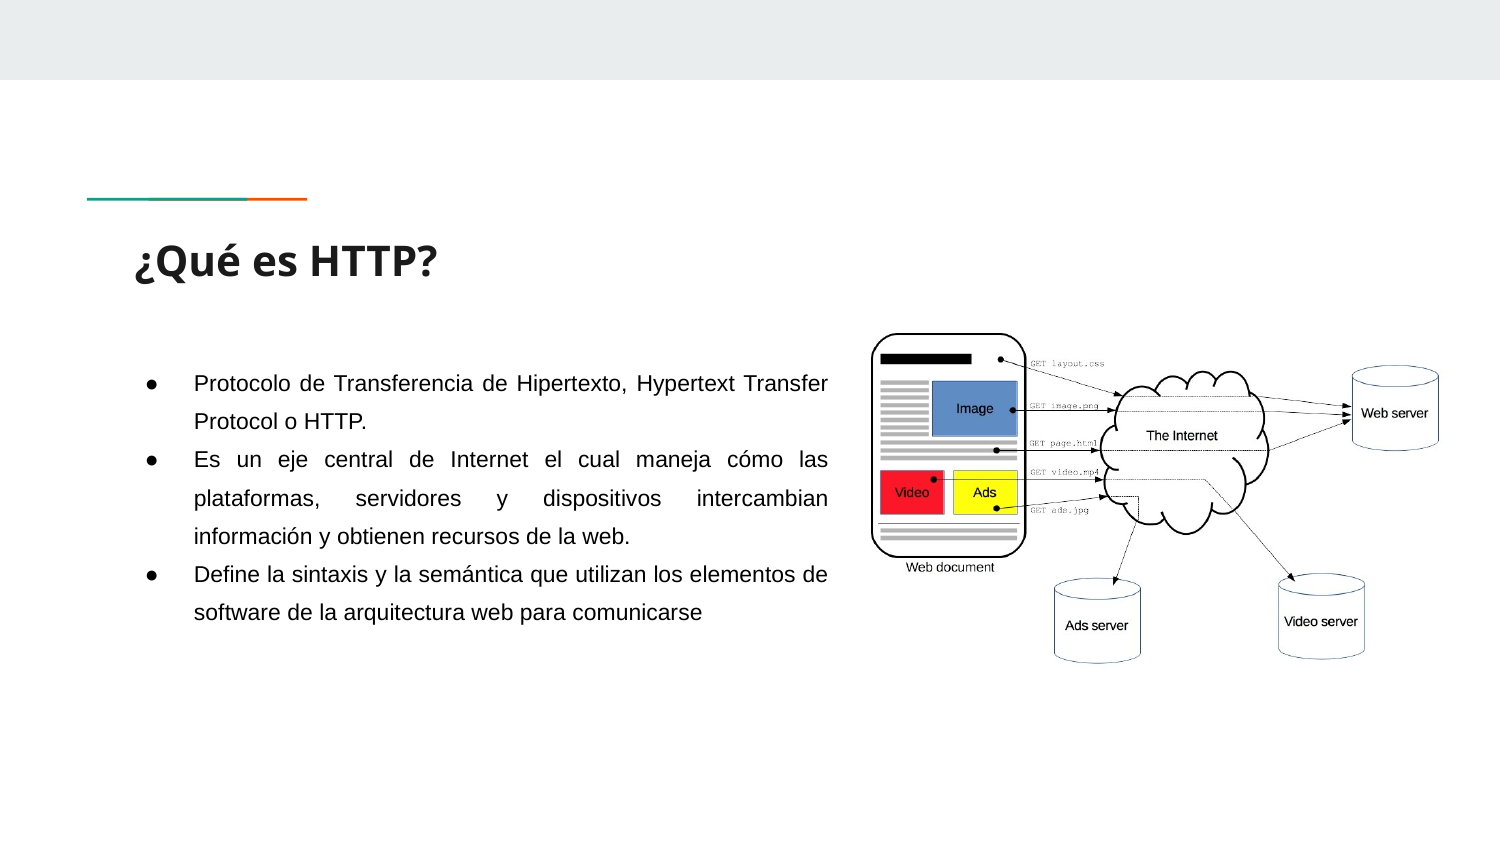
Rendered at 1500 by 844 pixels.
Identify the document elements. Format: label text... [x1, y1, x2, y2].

list Protocolo de Transferencia de Hipertexto, Hypertext Transfer Protocol o HTTP. Es un eje central de Internet el cual maneja cómo las plataformas, servidores y dispositivos intercambian información y obtienen recursos de la web. Define la sintaxis y la semántica que utilizan los elementos de software de la arquitectura web para comunicarse [103, 342, 844, 714]
picture [859, 324, 1451, 672]
title ¿Qué es HTTP? [119, 216, 1381, 305]
